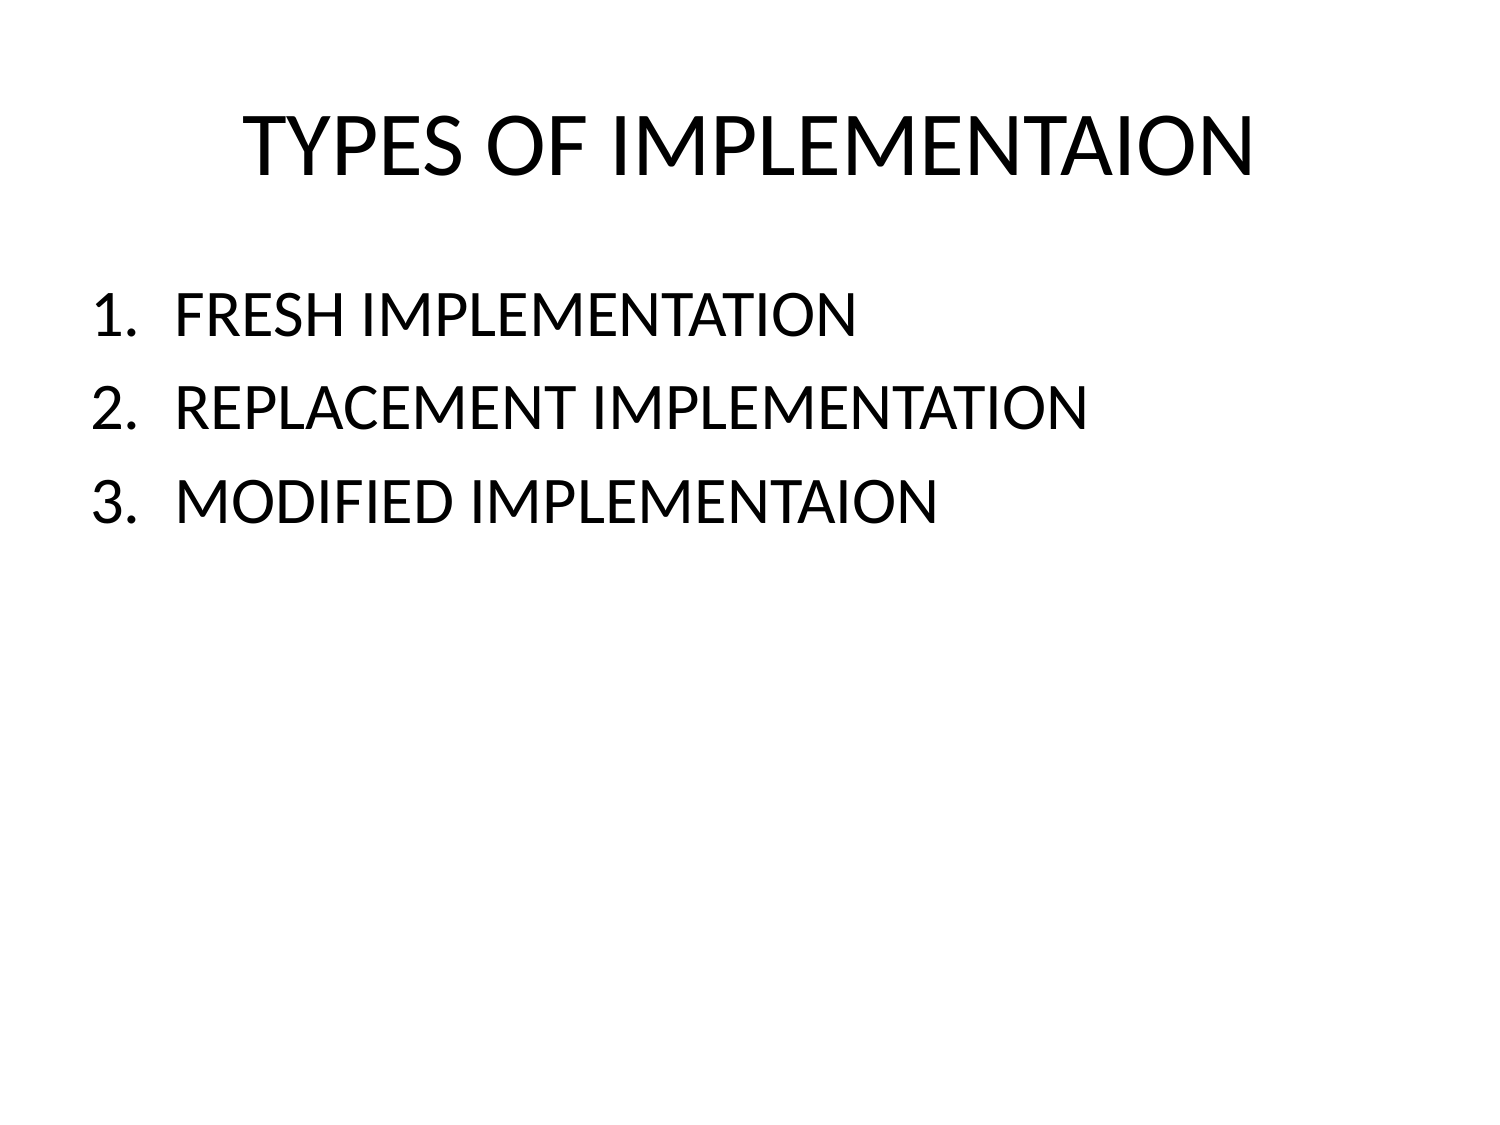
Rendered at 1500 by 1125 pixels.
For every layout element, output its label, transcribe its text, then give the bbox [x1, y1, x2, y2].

title TYPES OF IMPLEMENTAION [75, 45, 1425, 233]
list FRESH IMPLEMENTATION REPLACEMENT IMPLEMENTATION MODIFIED IMPLEMENTAION [75, 262, 1425, 1005]
